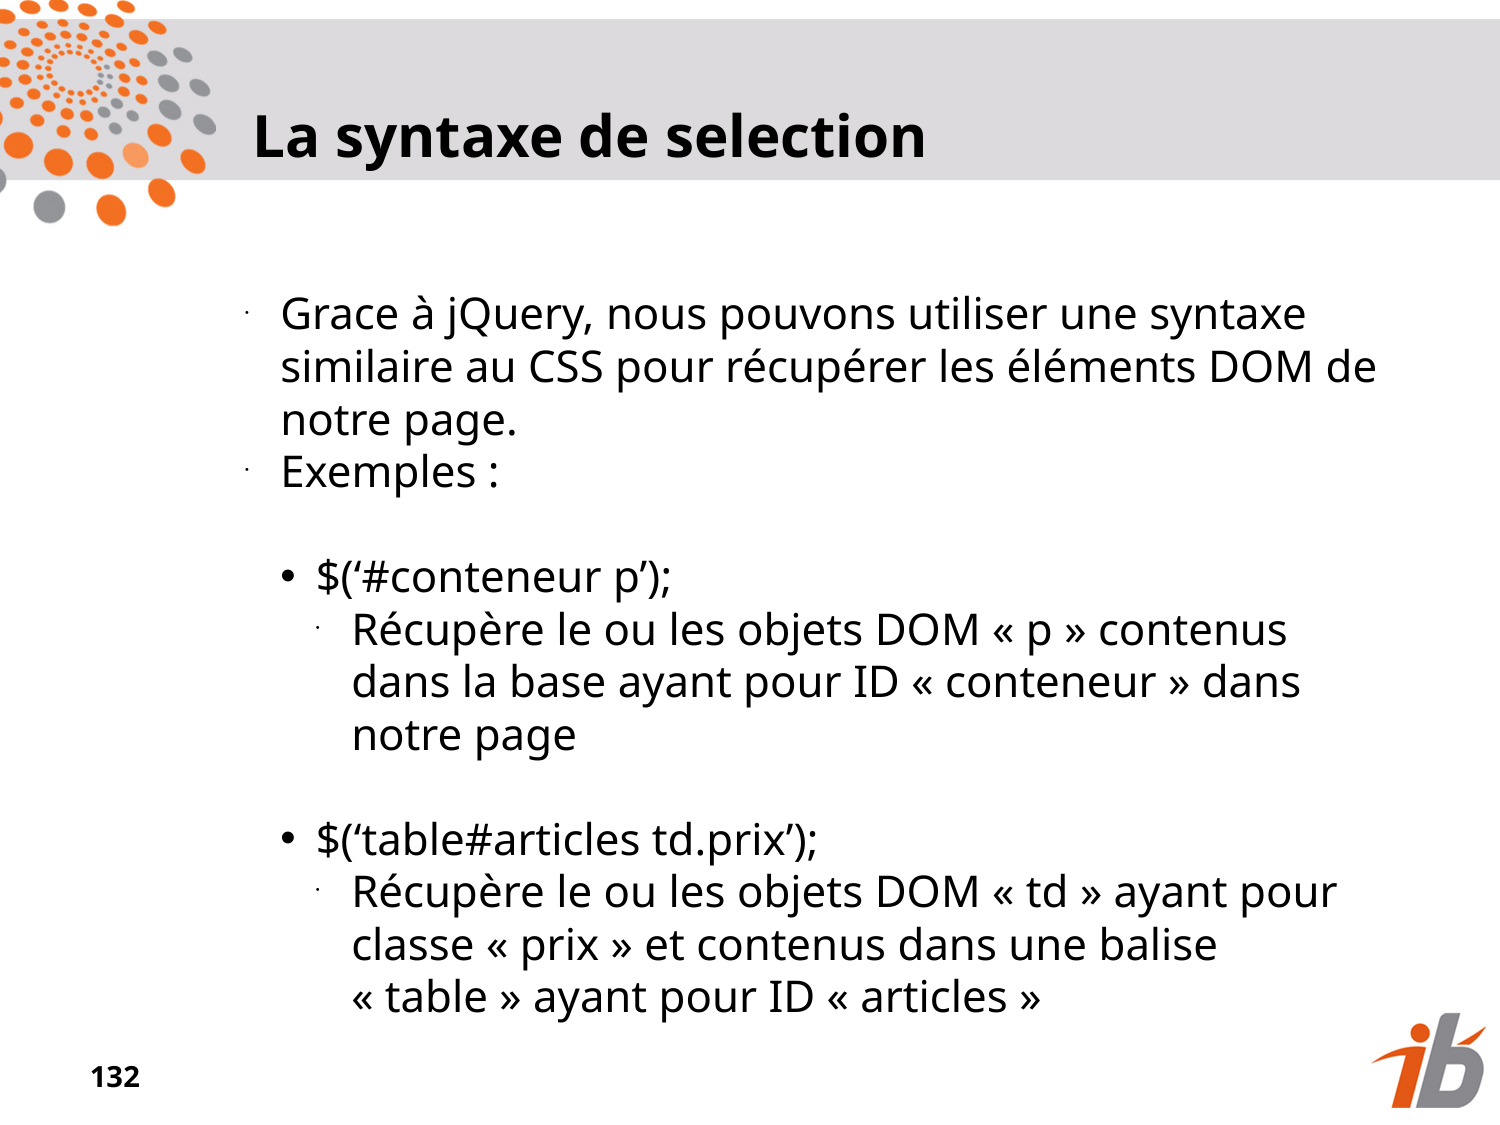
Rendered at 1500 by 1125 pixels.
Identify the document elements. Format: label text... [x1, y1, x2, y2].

picture [0, 0, 1500, 1125]
text_box La syntaxe de selection [237, 18, 1408, 177]
text_box <numéro> [64, 1035, 165, 1121]
text_box Grace à jQuery, nous pouvons utiliser une syntaxe similaire au CSS pour récupérer les éléments DOM de notre page. Exemples : $(‘#conteneur p’); Récupère le ou les objets DOM « p » contenus dans la base ayant pour ID « conteneur » dans notre page $(‘table#articles td.prix’); Récupère le ou les objets DOM « td » ayant pour classe « prix » et contenus dans une balise « table » ayant pour ID « articles » [230, 233, 1412, 976]
